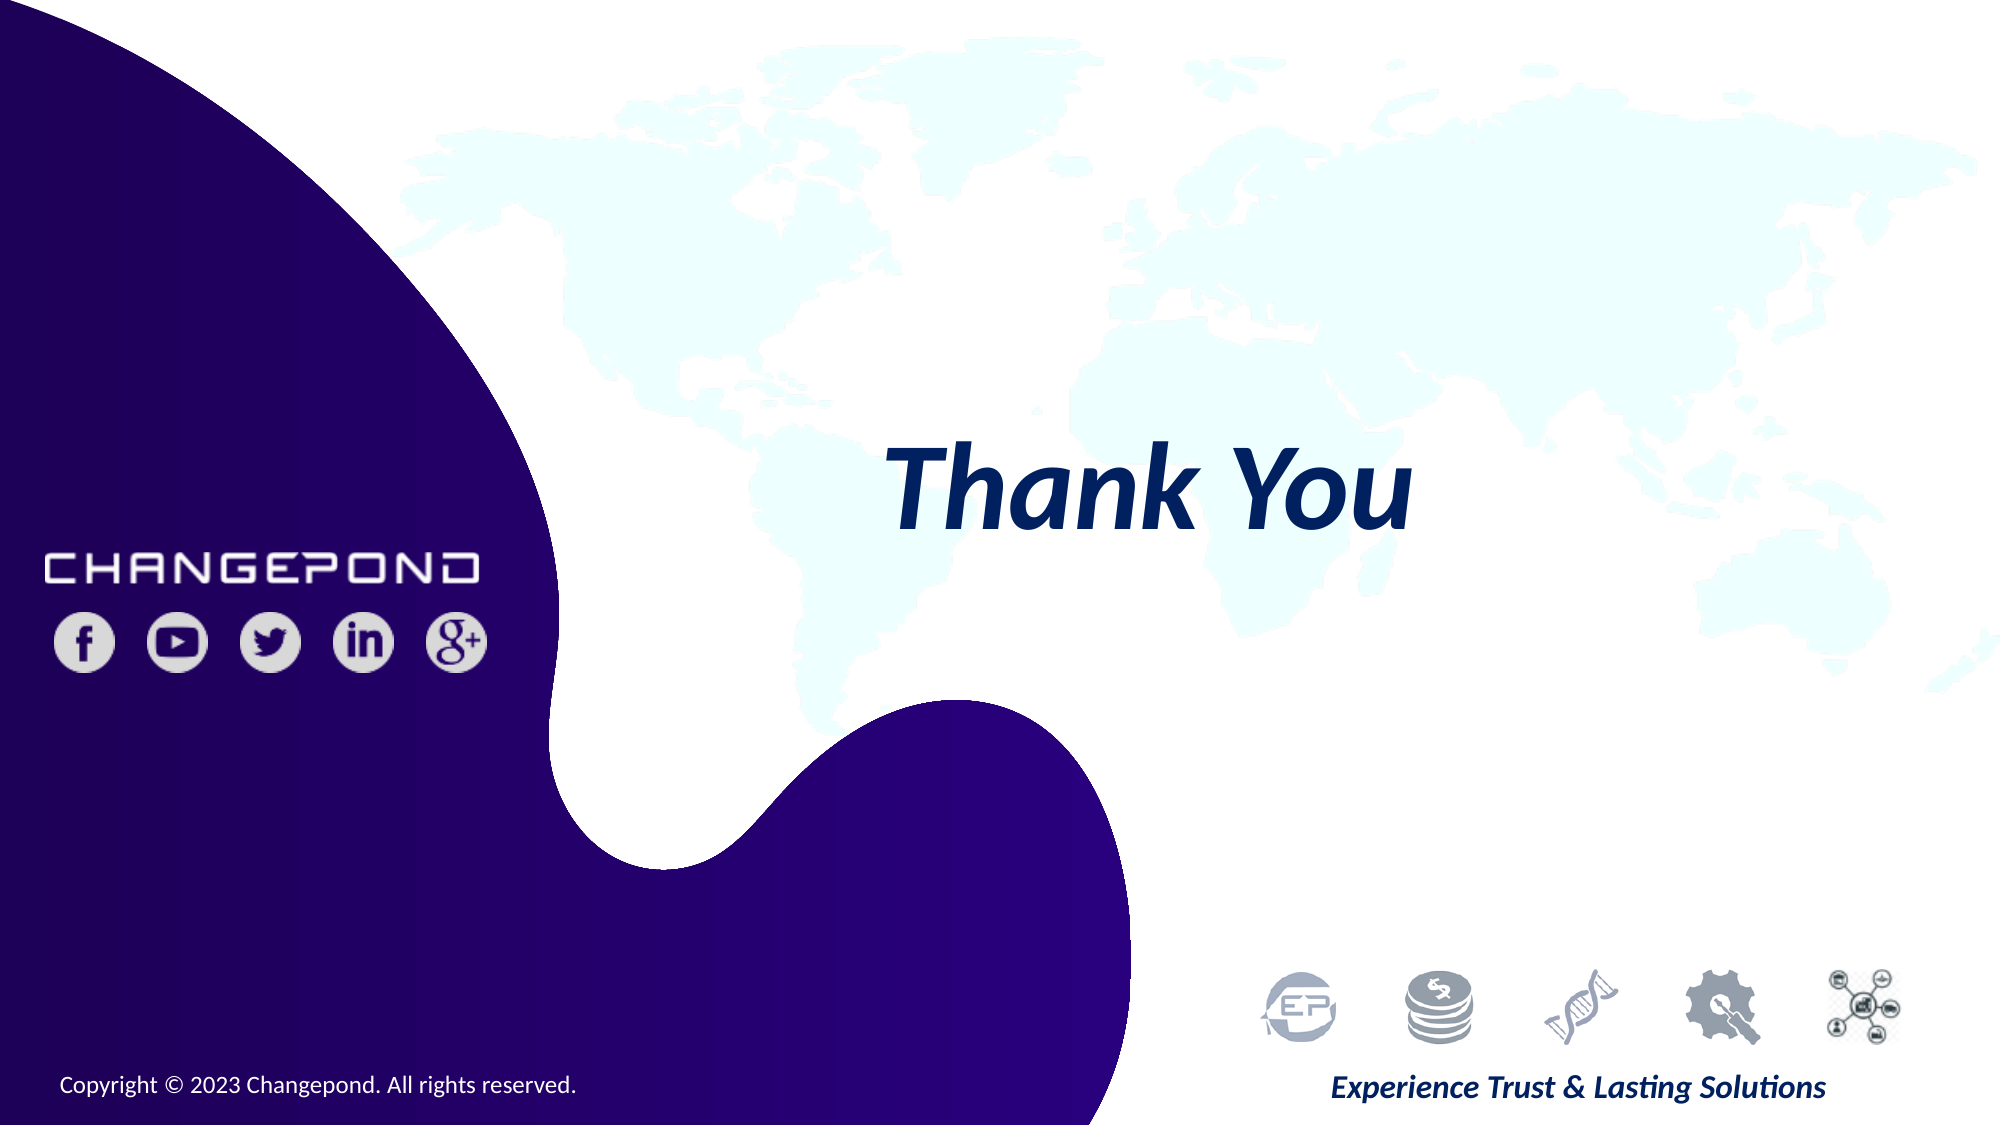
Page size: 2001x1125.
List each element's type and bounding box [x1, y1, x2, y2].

picture [45, 552, 389, 586]
